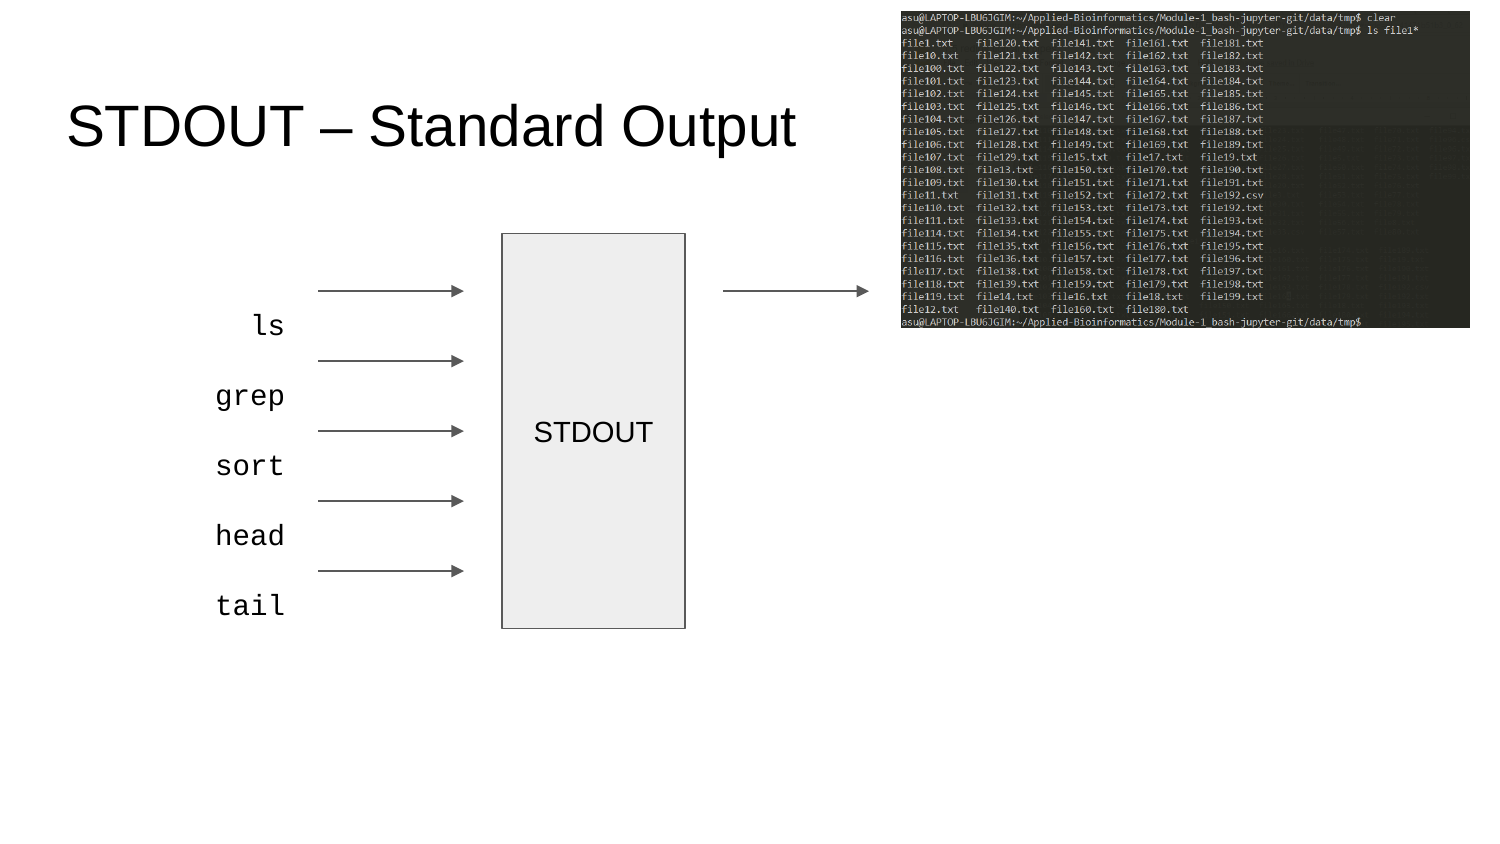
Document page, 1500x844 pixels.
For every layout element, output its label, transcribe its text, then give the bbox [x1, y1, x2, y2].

text_box ls grep sort head tail [190, 256, 301, 682]
picture [901, 11, 1471, 328]
title STDOUT – Standard Output [51, 72, 896, 167]
text_box STDOUT [502, 233, 685, 629]
